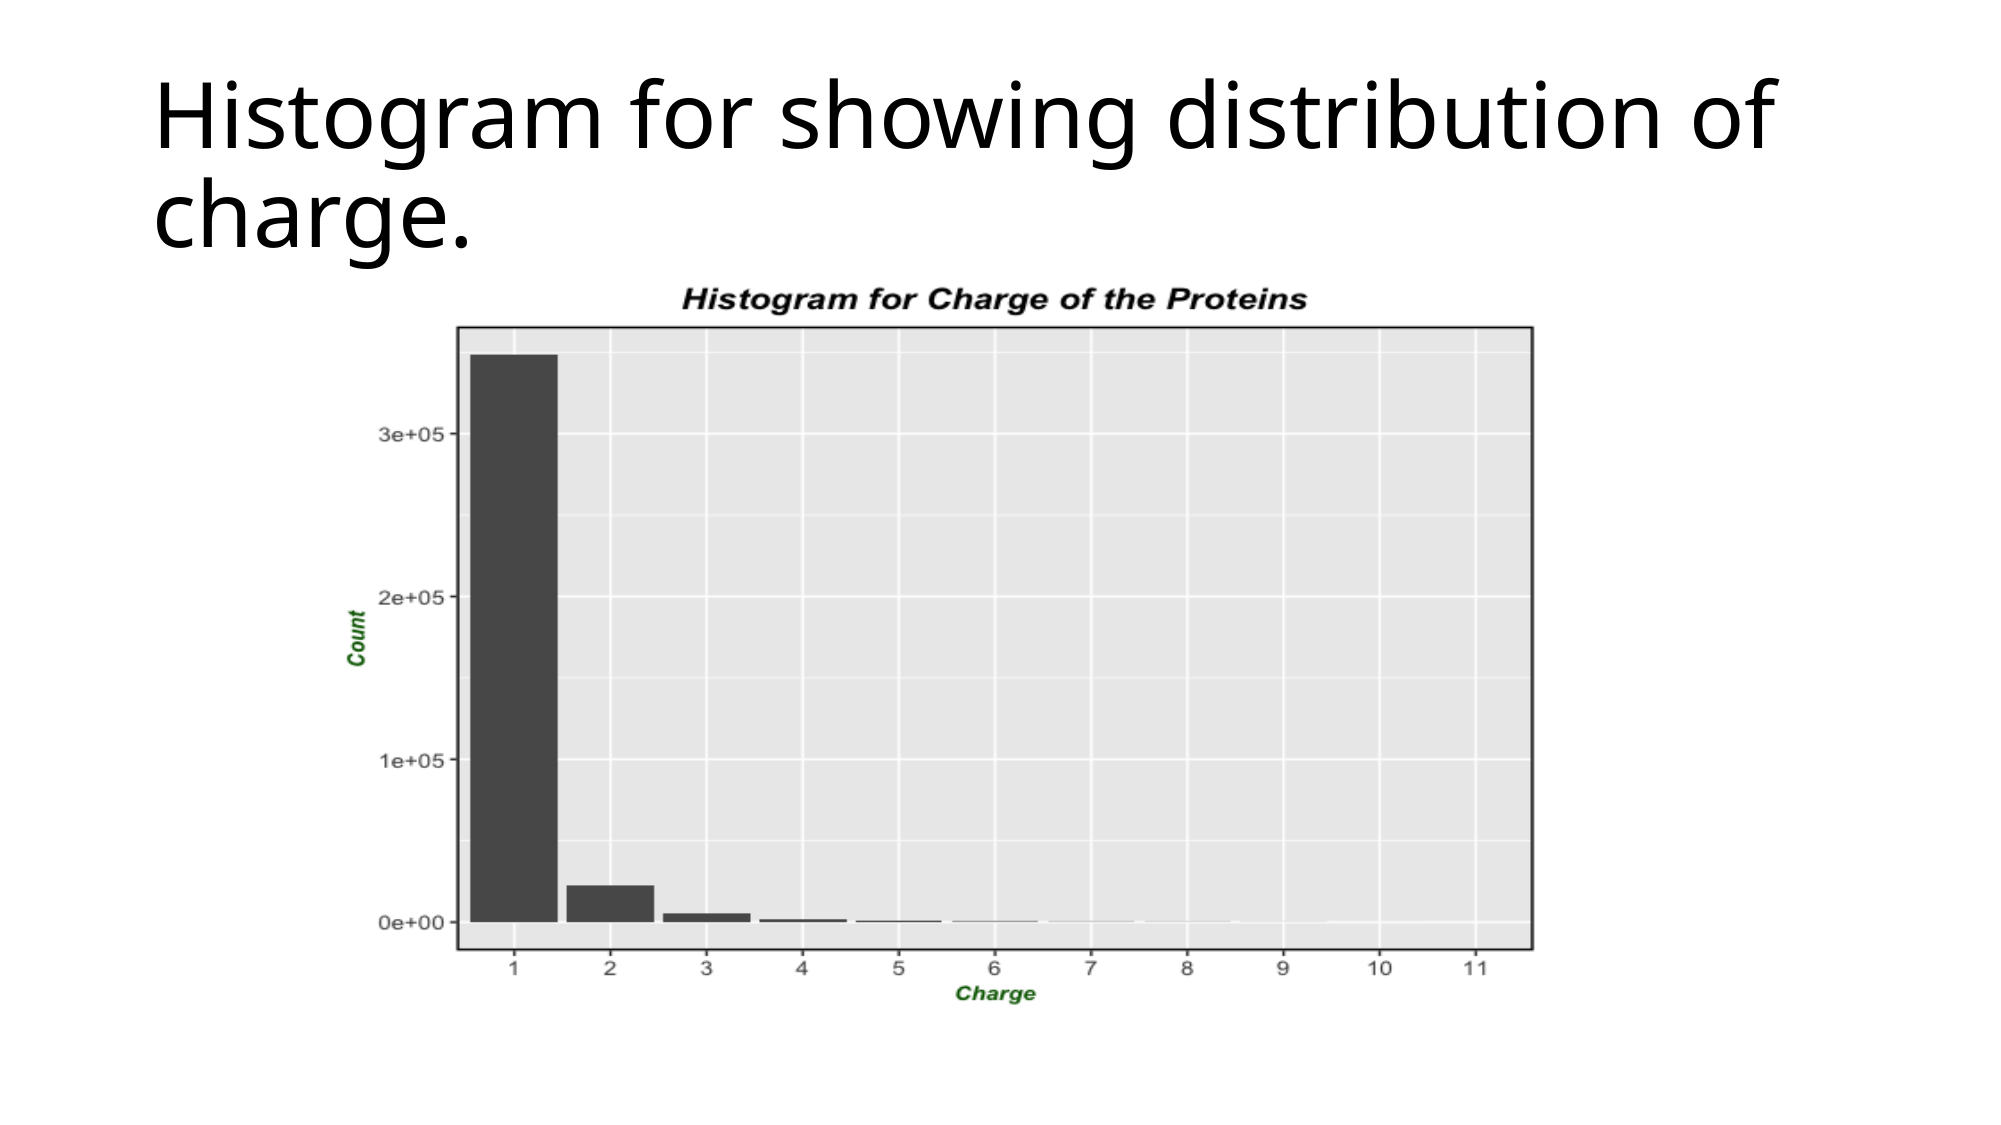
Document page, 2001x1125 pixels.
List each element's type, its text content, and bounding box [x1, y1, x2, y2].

title Histogram for showing distribution of charge. [137, 59, 1863, 278]
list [335, 277, 1547, 1015]
